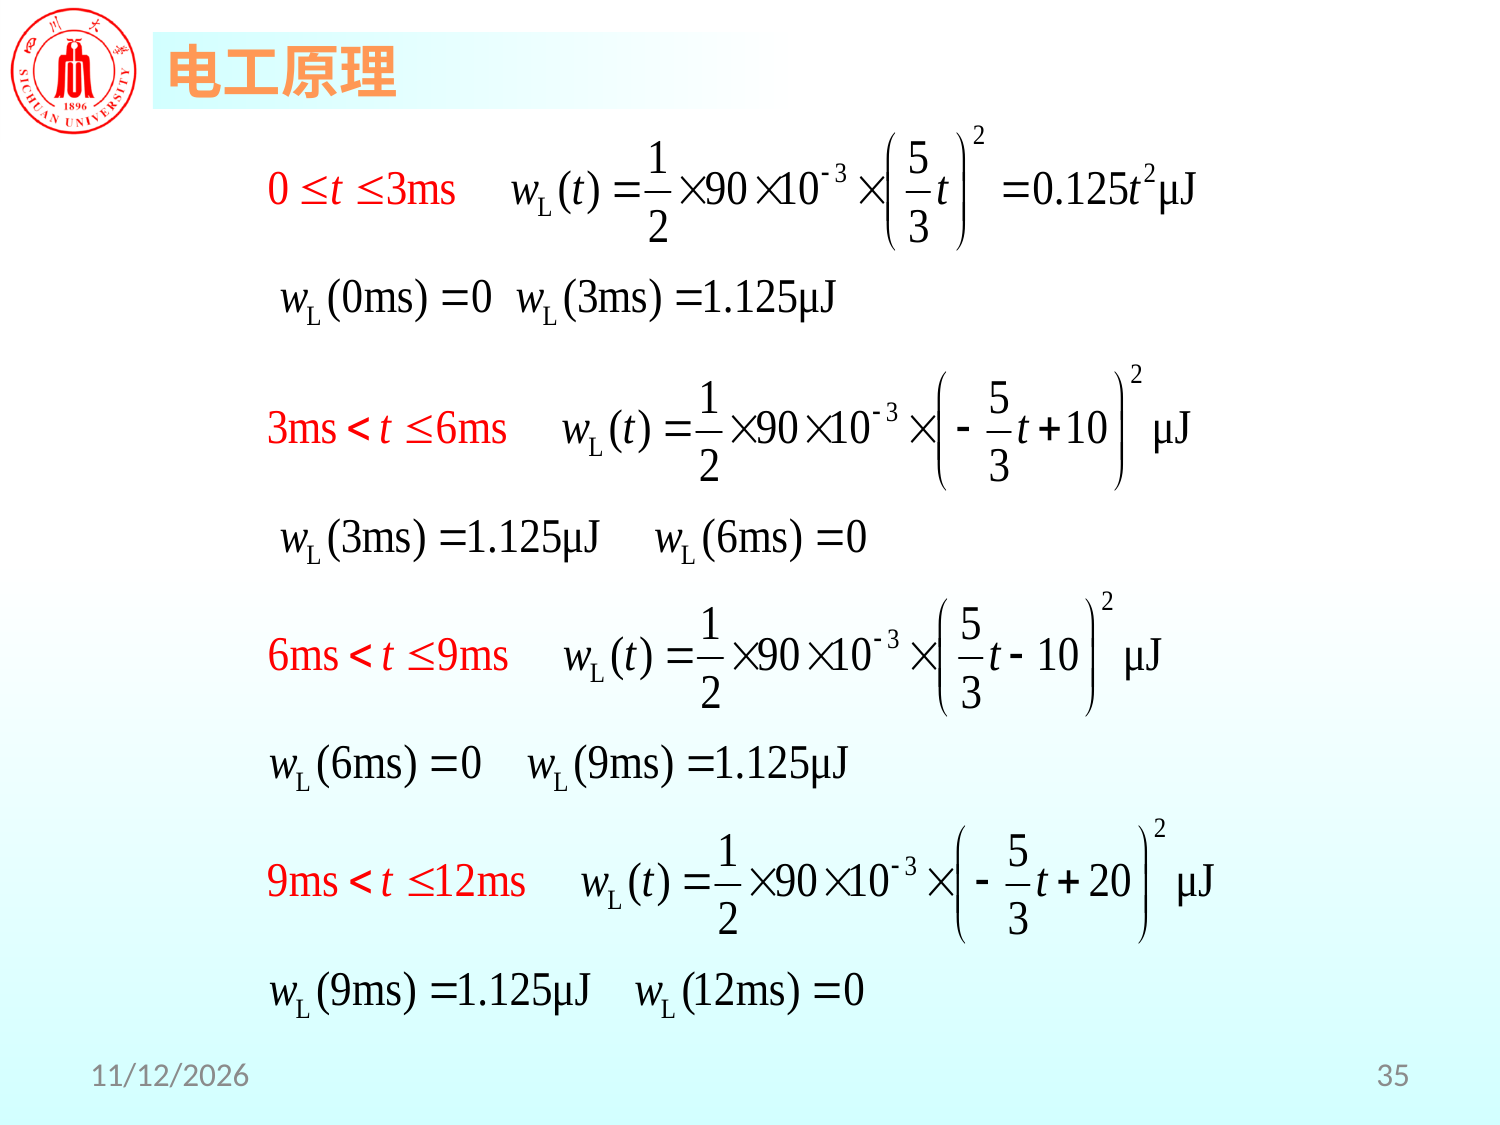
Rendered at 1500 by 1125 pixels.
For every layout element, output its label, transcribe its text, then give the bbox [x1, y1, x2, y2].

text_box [261, 113, 1238, 1028]
slide_number 35 [1074, 1042, 1425, 1103]
picture [0, 1, 150, 142]
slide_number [75, 1042, 425, 1103]
